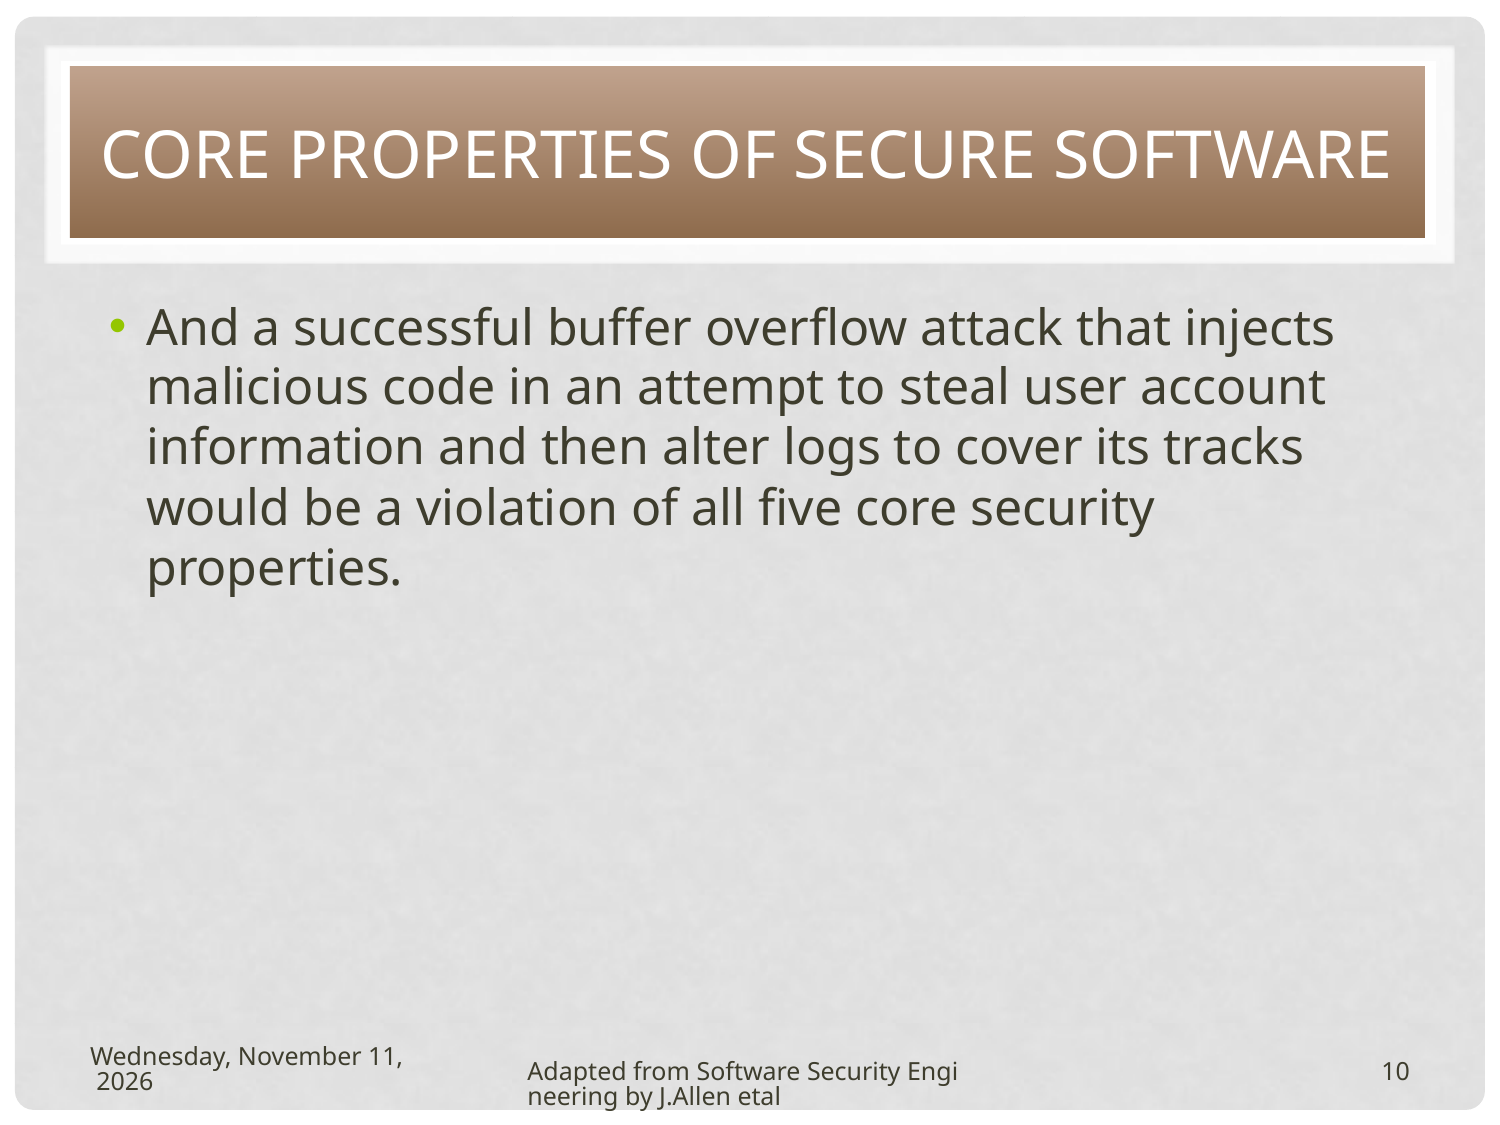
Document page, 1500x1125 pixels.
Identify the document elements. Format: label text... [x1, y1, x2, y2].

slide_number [75, 1042, 425, 1103]
title CORE PROPERTIES OF SECURE SOFTWARE [69, 66, 1425, 238]
list And a successful buffer overflow attack that injects malicious code in an attempt to steal user account information and then alter logs to cover its tracks would be a violation of all five core security properties. [75, 287, 1425, 1005]
footer Adapted from Software Security Engineering by J.Allen etal [512, 1042, 988, 1103]
slide_number 10 [1074, 1042, 1425, 1103]
